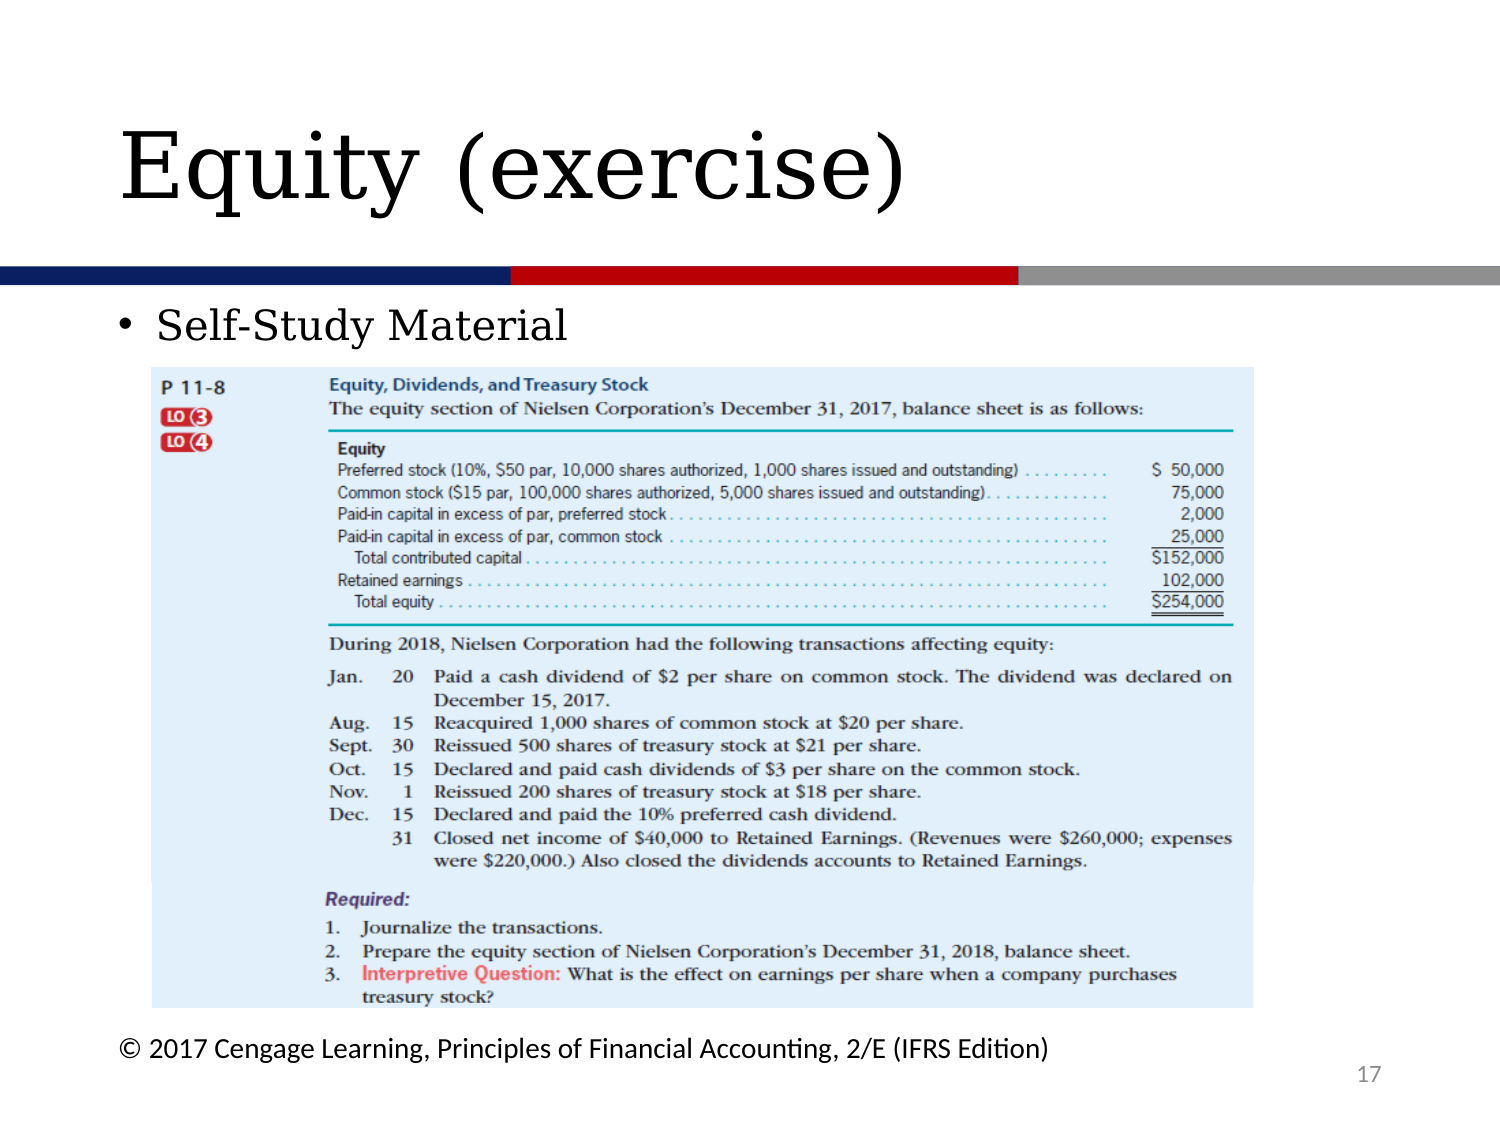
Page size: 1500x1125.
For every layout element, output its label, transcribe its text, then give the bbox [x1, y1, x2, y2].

list Self-Study Material [103, 299, 1428, 1014]
text_box © 2017 Cengage Learning, Principles of Financial Accounting, 2/E (IFRS Edition) [103, 1022, 1349, 1072]
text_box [151, 367, 1254, 1008]
title Equity (exercise) [103, 59, 1451, 278]
slide_number 17 [1059, 1042, 1397, 1103]
